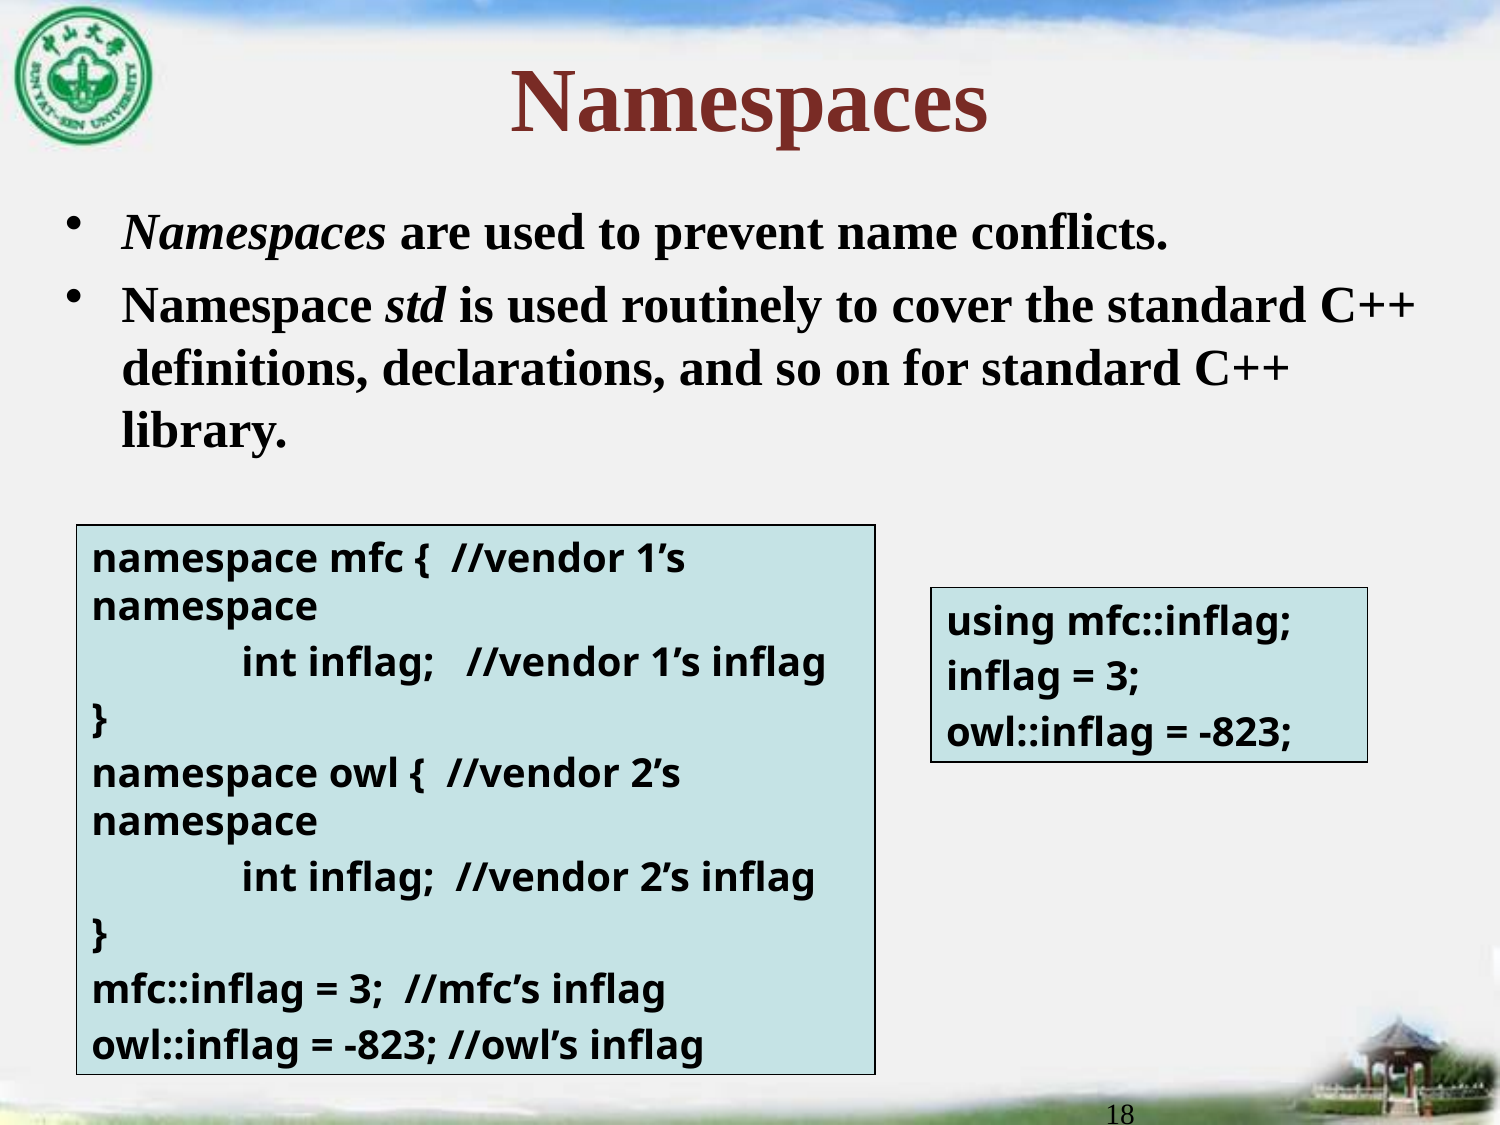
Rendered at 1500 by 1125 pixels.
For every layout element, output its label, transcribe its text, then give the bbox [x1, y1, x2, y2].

slide_number 18 [1012, 1087, 1151, 1125]
title Namespaces [49, 37, 1451, 152]
list Namespaces are used to prevent name conflicts. Namespace std is used routinely to cover the standard C++ definitions, declarations, and so on for standard C++ library. [50, 190, 1452, 500]
text_box using mfc::inflag; inflag = 3; owl::inflag = -823; [930, 587, 1368, 763]
text_box namespace mfc { //vendor 1’s namespace int inflag; //vendor 1’s inflag } namespace owl { //vendor 2’s namespace int inflag; //vendor 2’s inflag } mfc::inflag = 3; //mfc’s inflag owl::inflag = -823; //owl’s inflag [76, 525, 875, 1075]
picture [0, 0, 1500, 1125]
